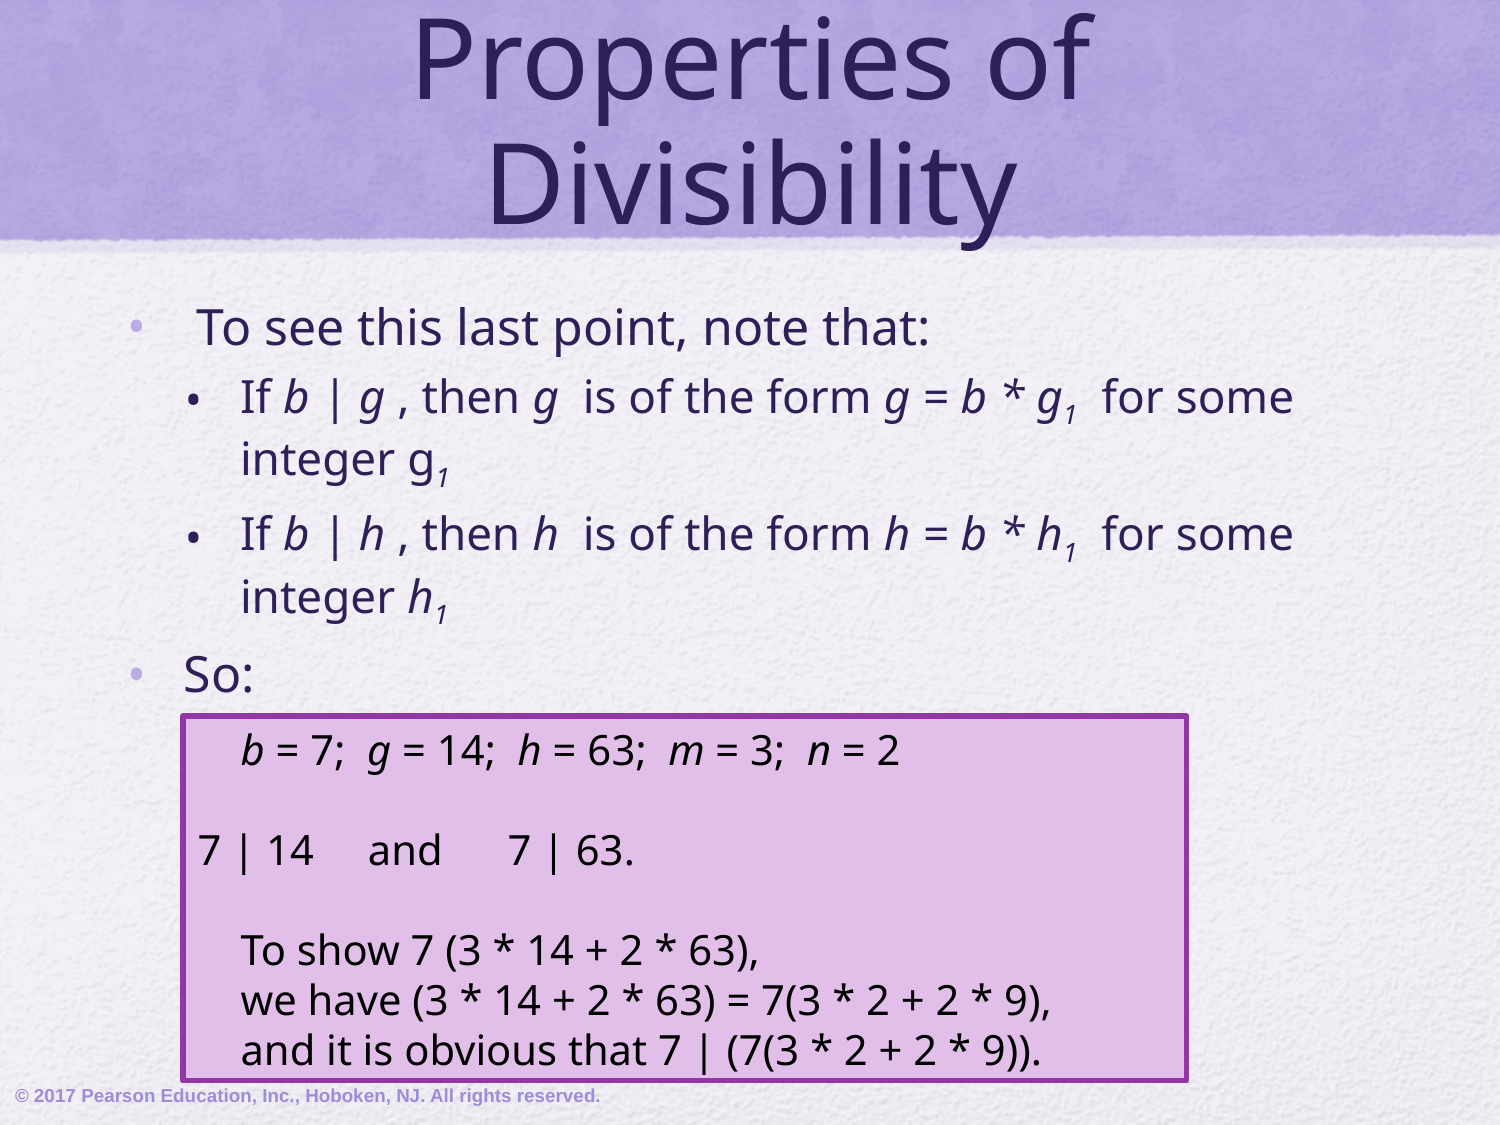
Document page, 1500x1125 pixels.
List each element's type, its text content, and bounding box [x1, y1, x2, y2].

text_box b = 7; g = 14; h = 63; m = 3; n = 2 7 | 14 and 7 | 63. To show 7 (3 * 14 + 2 * 63), we have (3 * 14 + 2 * 63) = 7(3 * 2 + 2 * 9), and it is obvious that 7 | (7(3 * 2 + 2 * 9)). [182, 716, 1187, 1081]
title Properties of Divisibility [129, 6, 1373, 239]
footer © 2017 Pearson Education, Inc., Hoboken, NJ. All rights reserved. [0, 1065, 1152, 1125]
list To see this last point, note that: If b | g , then g is of the form g = b * g1 for some integer g1 If b | h , then h is of the form h = b * h1 for some integer h1 So: mg + nh = mbg1 + nbh1 = b * (mg1 + nh1 ) and therefore b divides mg + nh [112, 287, 1413, 963]
picture [0, 225, 1500, 1125]
